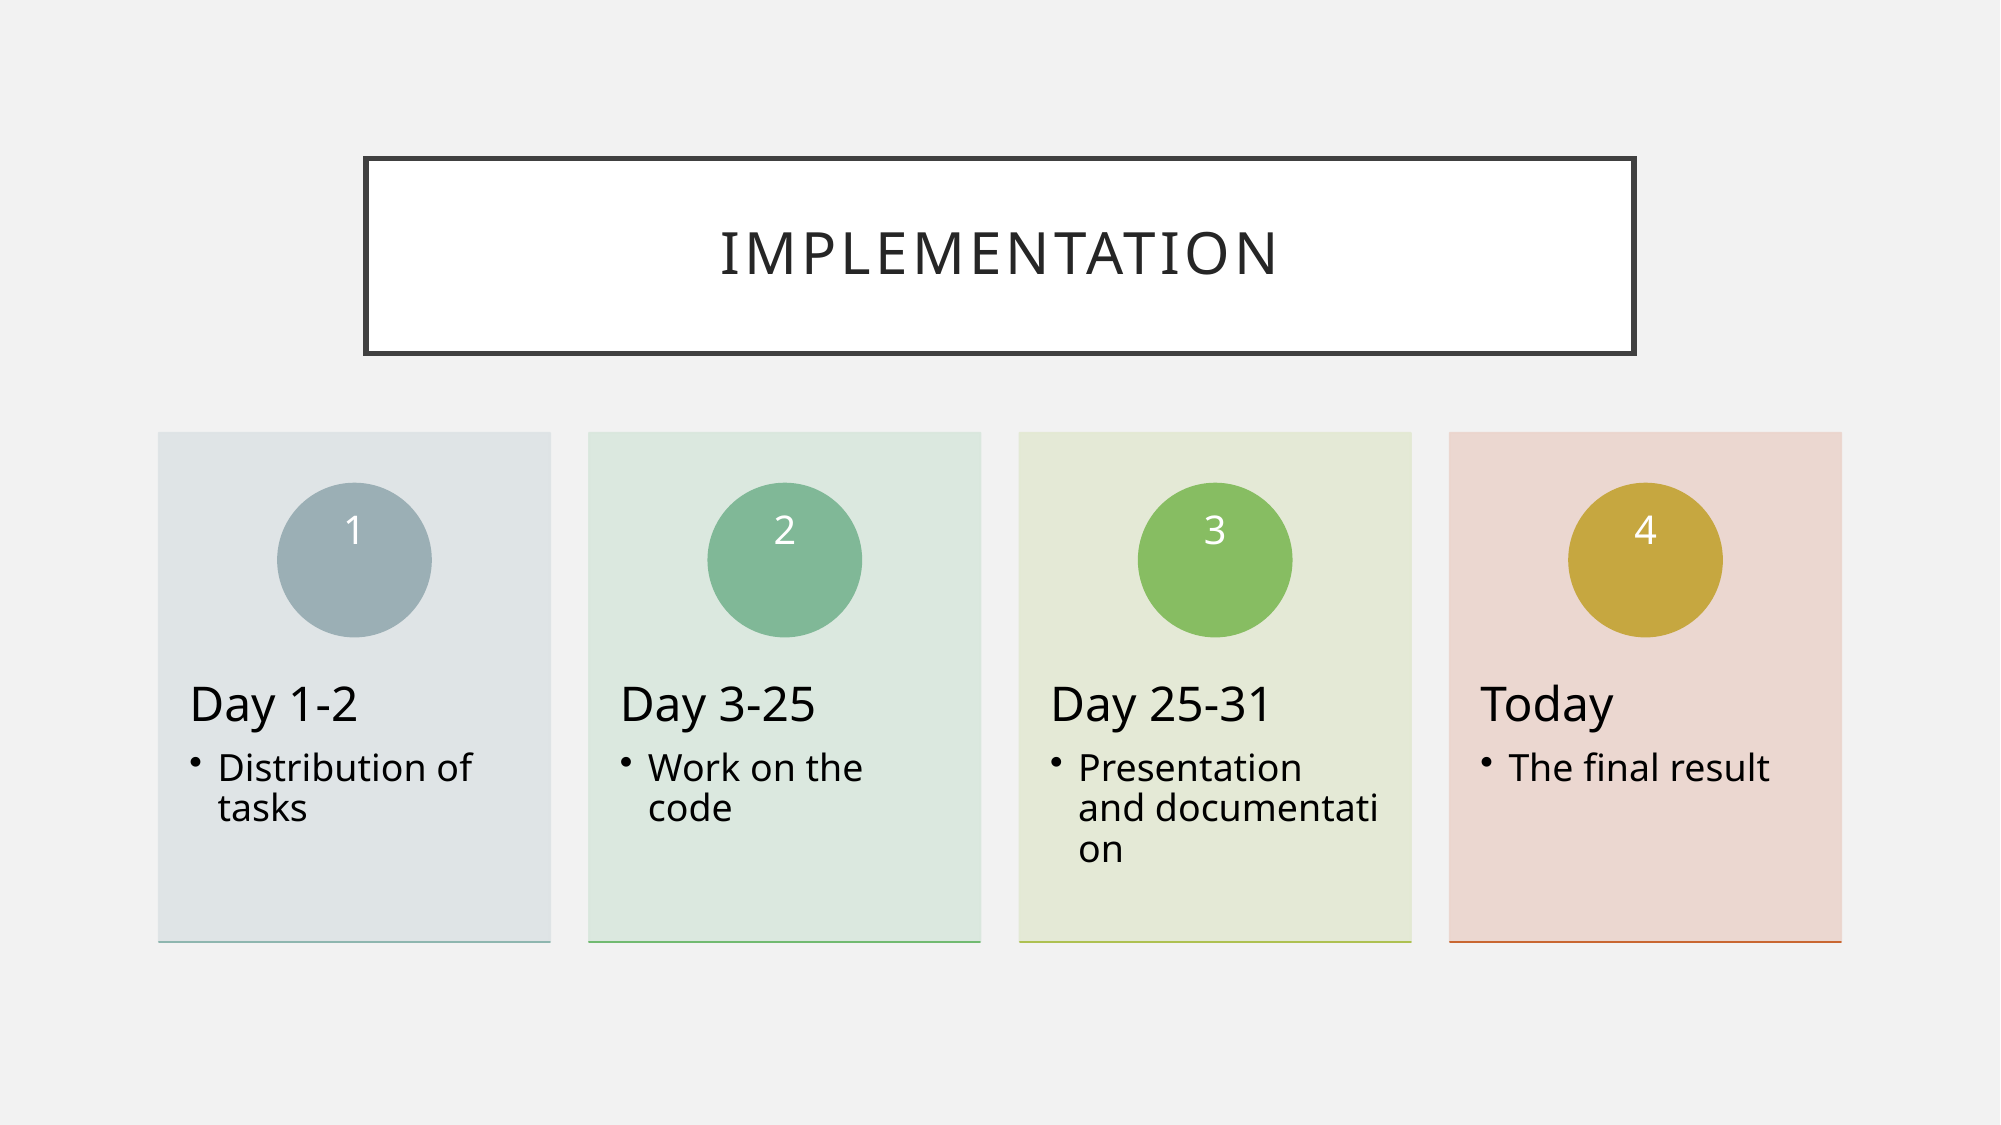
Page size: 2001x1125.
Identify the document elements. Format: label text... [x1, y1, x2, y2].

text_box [158, 432, 1842, 942]
title implementation [363, 156, 1637, 356]
